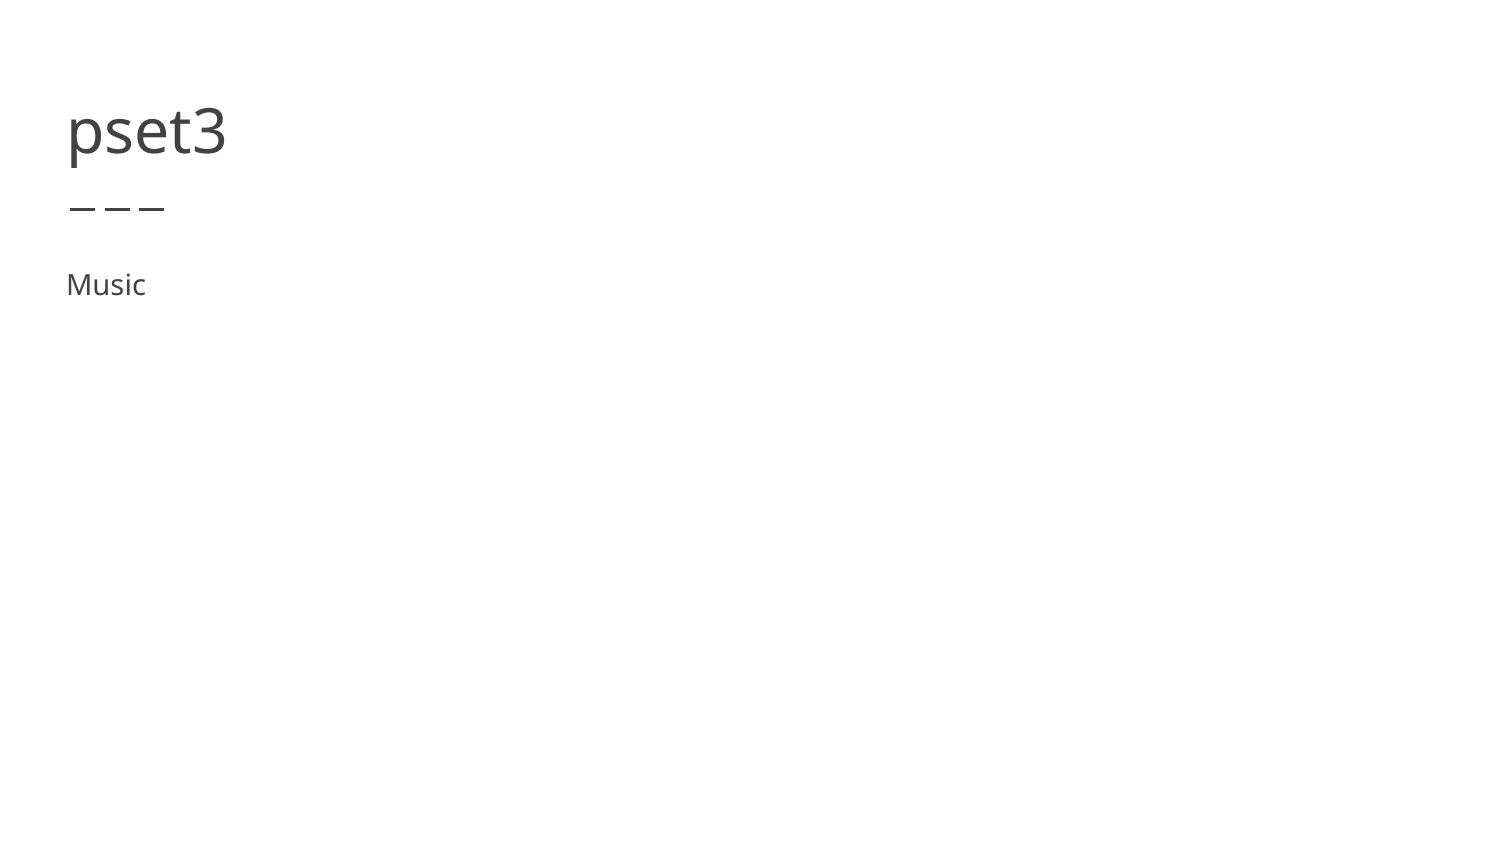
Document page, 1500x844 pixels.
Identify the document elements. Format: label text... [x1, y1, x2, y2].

list Music [51, 246, 1449, 755]
title pset3 [51, 61, 1449, 182]
